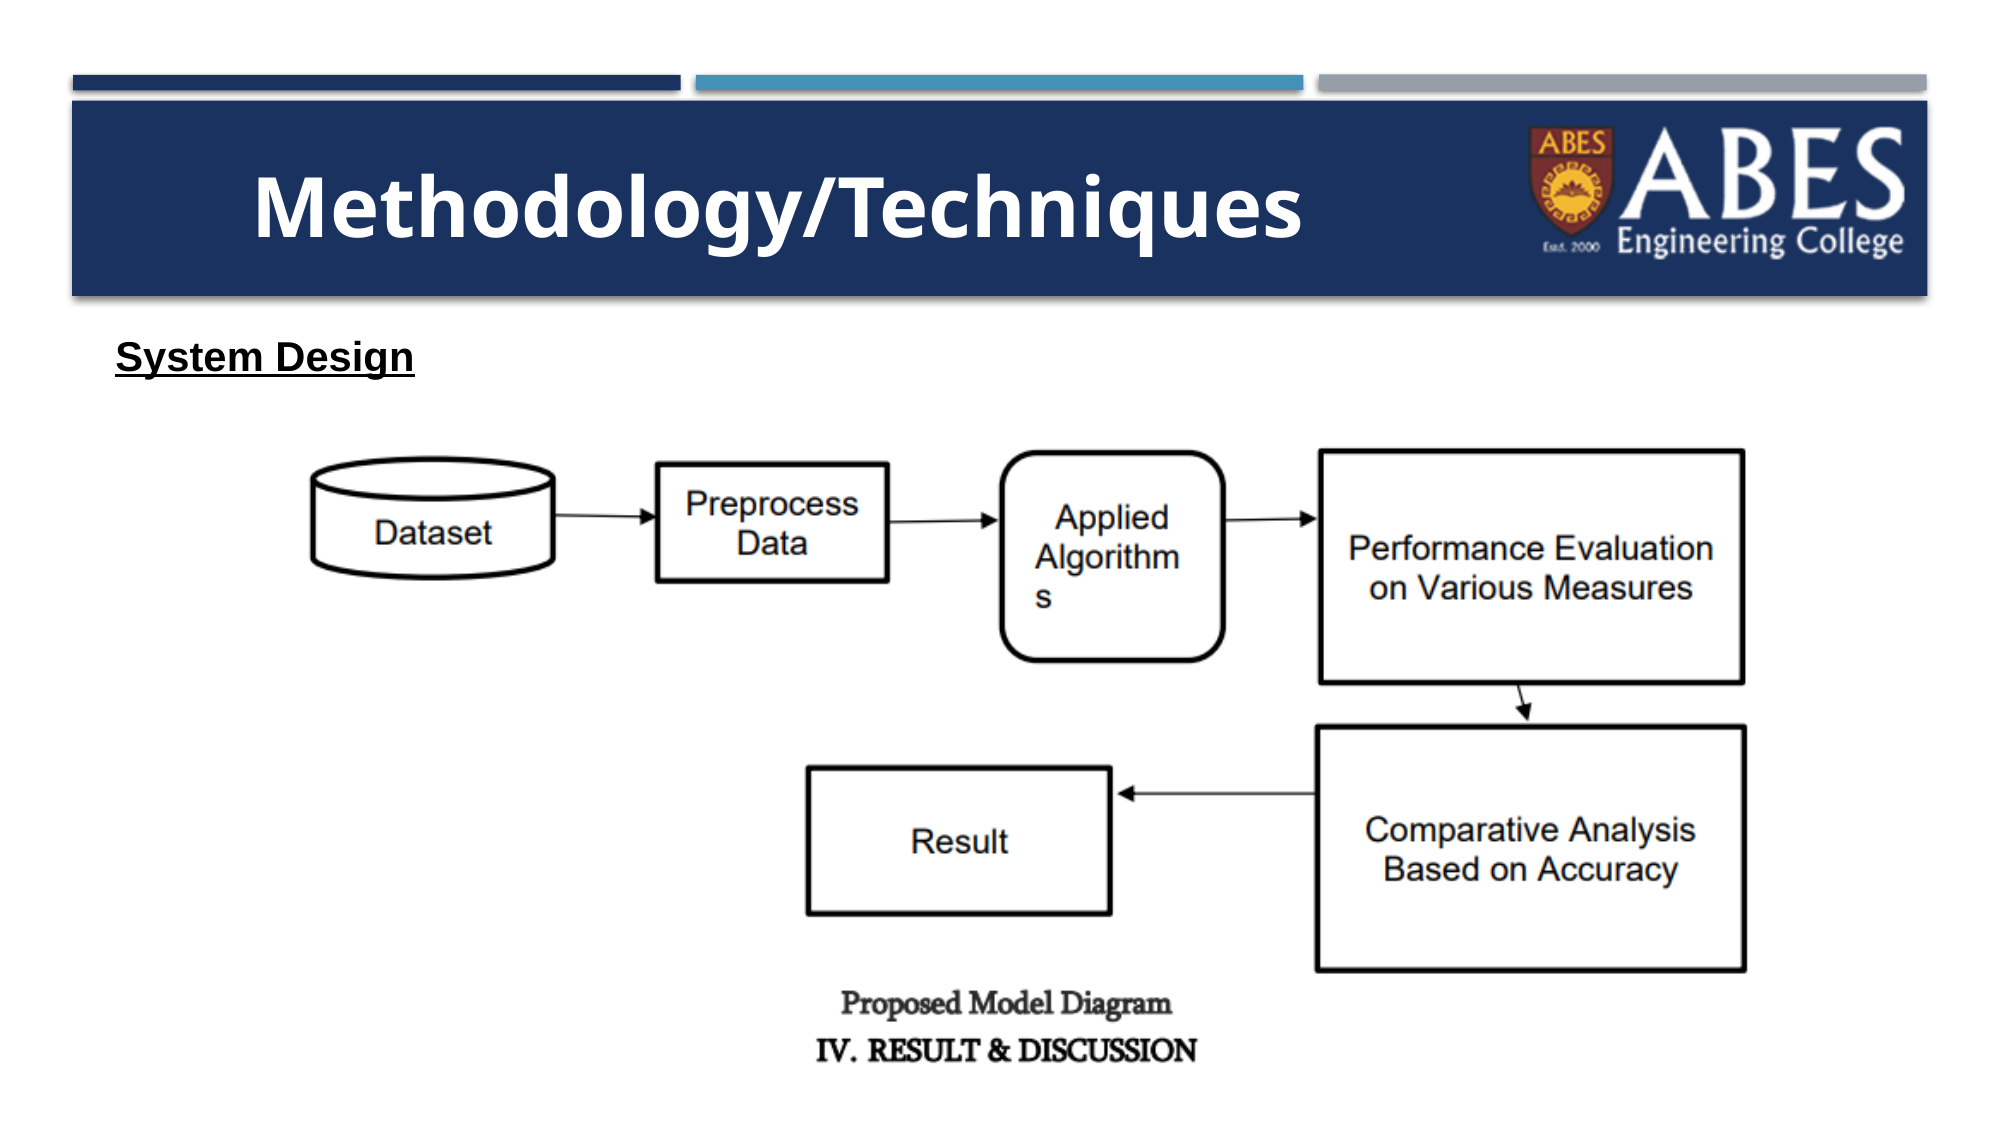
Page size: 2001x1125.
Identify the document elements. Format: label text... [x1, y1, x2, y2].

text_box [1535, 273, 1879, 492]
text_box System Design [100, 322, 430, 388]
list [195, 410, 1804, 1082]
text_box Methodology/Techniques [100, 147, 1457, 262]
picture [1527, 126, 1910, 265]
